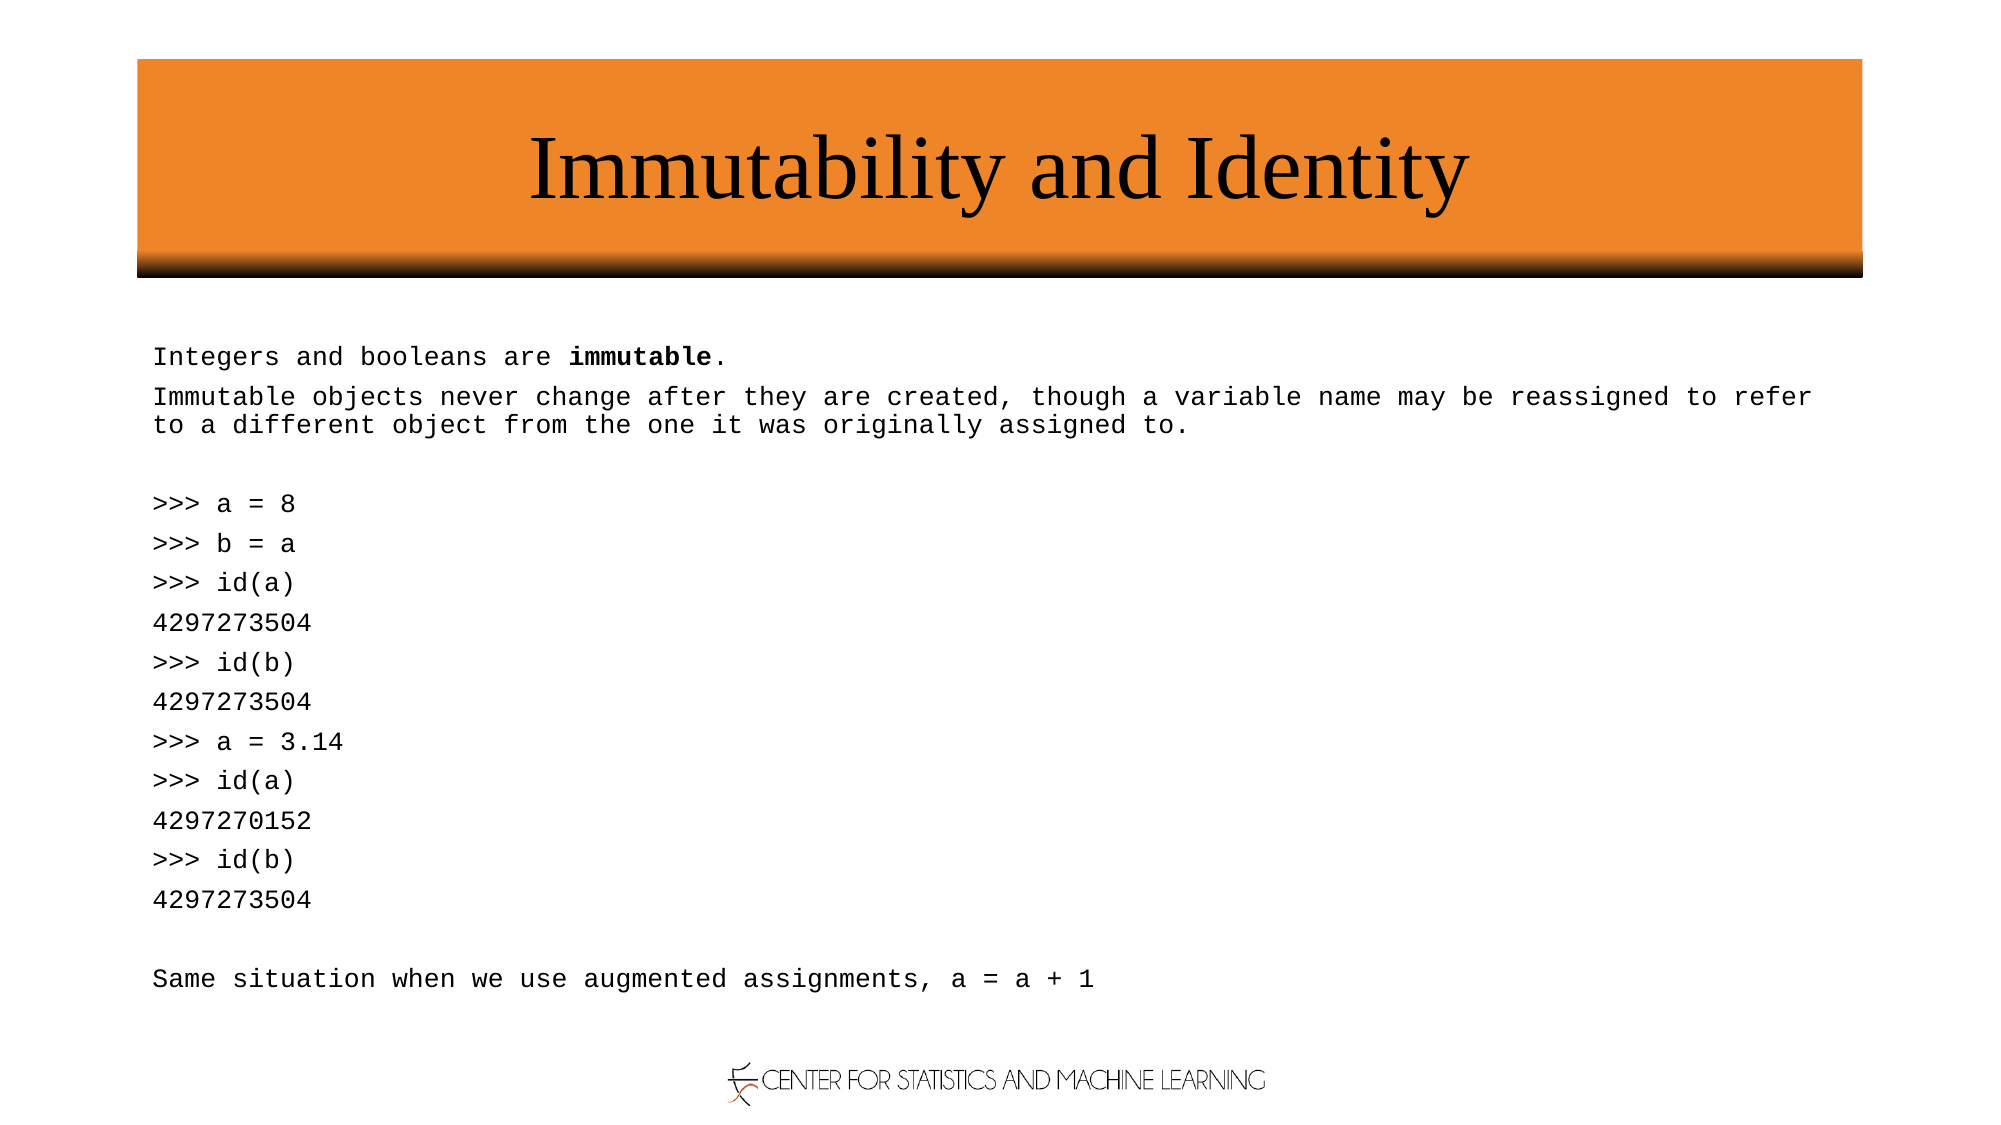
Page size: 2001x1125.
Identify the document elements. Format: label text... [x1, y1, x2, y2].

picture [724, 1060, 1276, 1108]
list Integers and booleans are immutable. Immutable objects never change after they are created, though a variable name may be reassigned to refer to a different object from the one it was originally assigned to. >>> a = 8 >>> b = a >>> id(a) 4297273504 >>> id(b) 4297273504 >>> a = 3.14 >>> id(a) 4297270152 >>> id(b) 4297273504 Same situation when we use augmented assignments, a = a + 1 [137, 335, 1863, 1002]
title Immutability and Identity [137, 59, 1863, 278]
